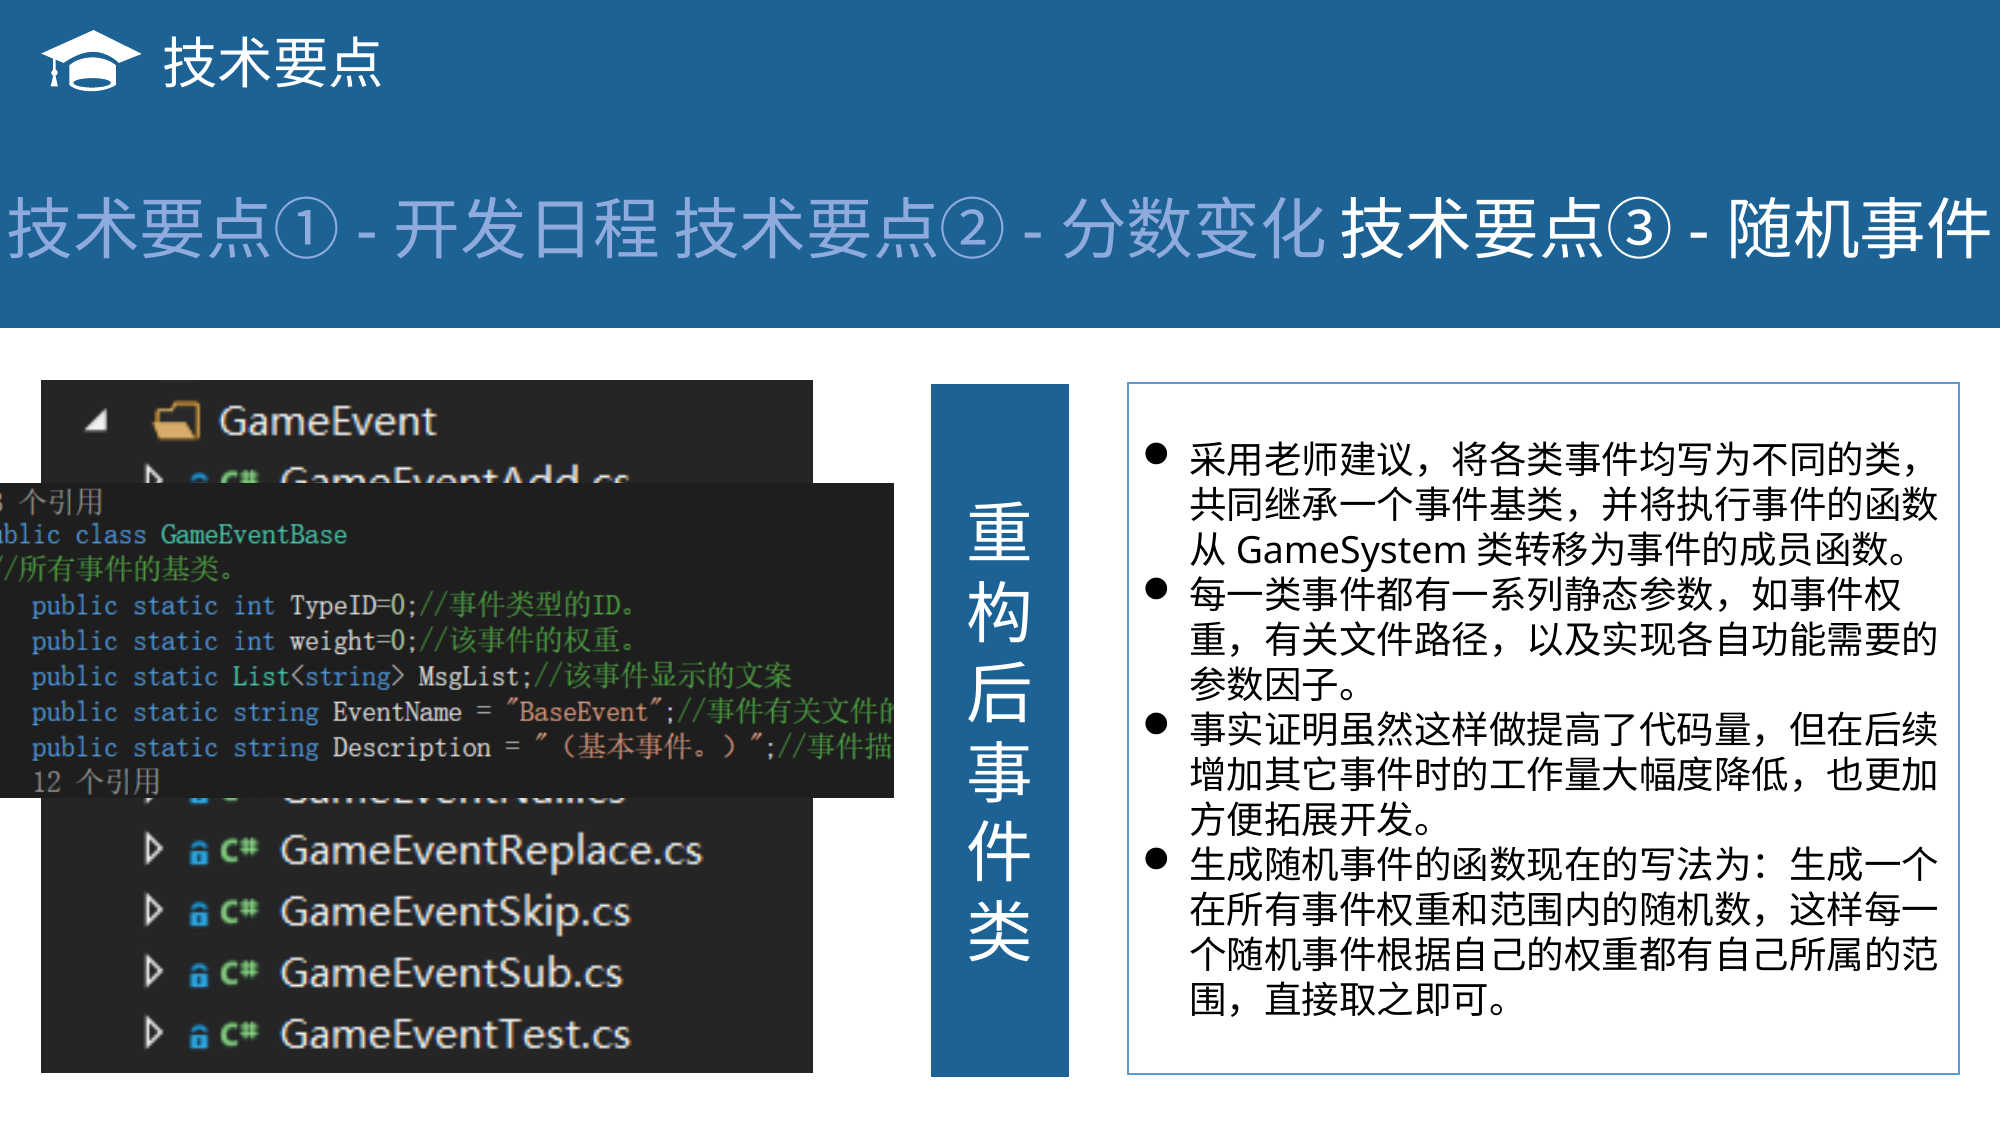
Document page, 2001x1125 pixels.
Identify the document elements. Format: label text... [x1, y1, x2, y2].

picture [0, 380, 894, 1073]
text_box 技术要点③-随机事件 [1332, 126, 2000, 328]
text_box [69, 57, 116, 92]
text_box 技术要点②-分数变化 [666, 126, 1332, 328]
text_box [41, 30, 142, 87]
text_box 重 构 后 事 件 类 [931, 384, 1069, 1077]
text_box 采用老师建议，将各类事件均写为不同的类，共同继承一个事件基类，并将执行事件的函数从GameSystem类转移为事件的成员函数。 每一类事件都有一系列静态参数，如事件权重，有关文件路径，以及实现各自功能需要的参数因子。 事实证明虽然这样做提高了代码量，但在后续增加其它事件时的工作量大幅度降低，也更加方便拓展开发。 生成随机事件的函数现在的写法为：生成一个在所有事件权重和范围内的随机数，这样每一个随机事件根据自己的权重都有自己所属的范围，直接取之即可。 [1127, 382, 1960, 1075]
text_box [0, 0, 2000, 126]
text_box 技术要点 [147, 20, 780, 102]
text_box 技术要点①-开发日程 [0, 126, 666, 328]
